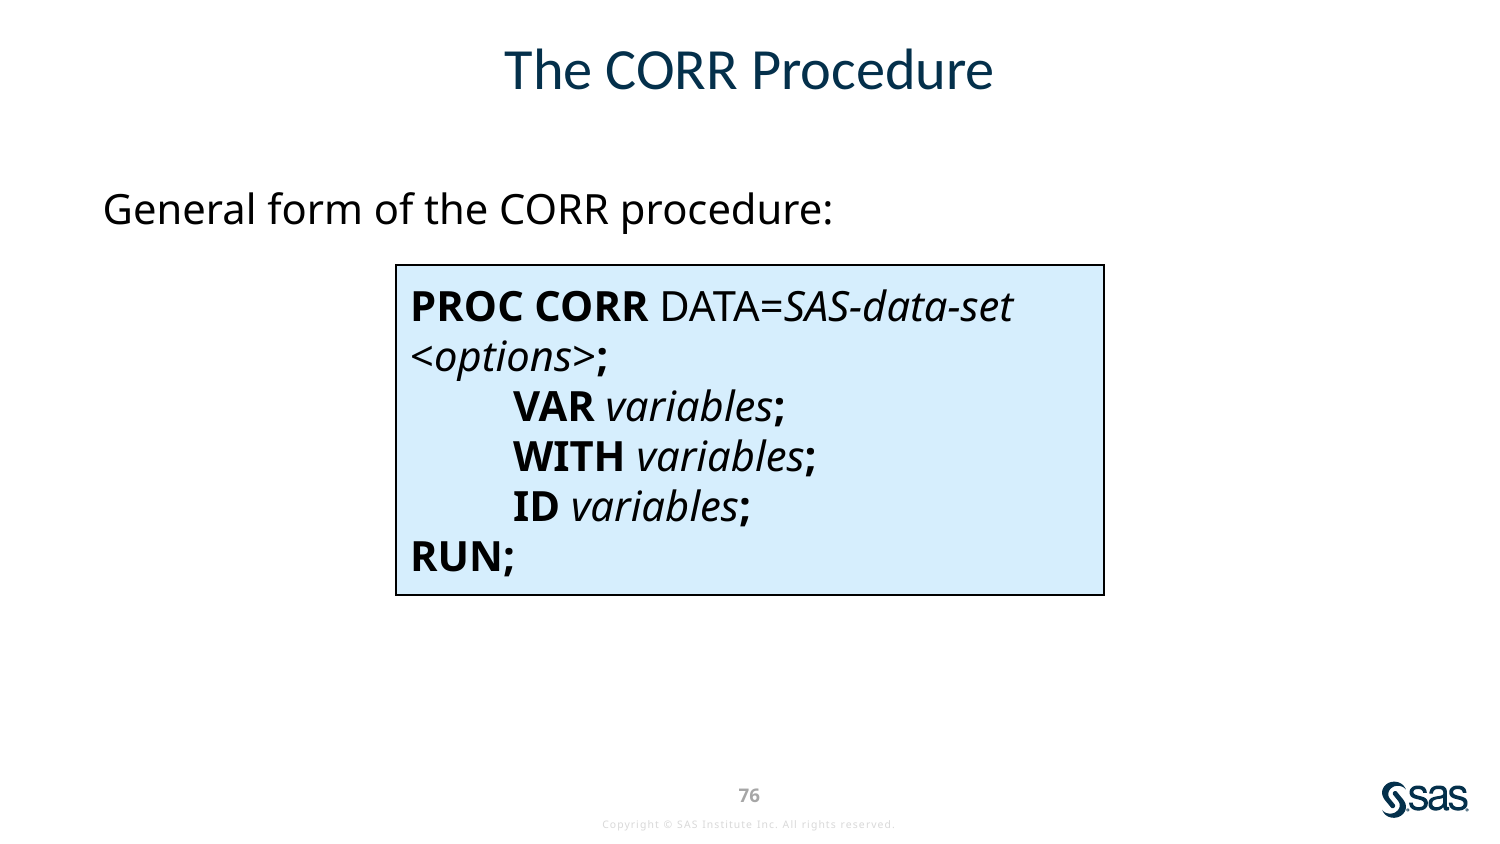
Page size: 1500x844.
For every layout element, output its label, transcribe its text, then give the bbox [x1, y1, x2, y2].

list General form of the CORR procedure: [102, 182, 1398, 780]
title The CORR Procedure [102, 31, 1398, 107]
text_box PROC CORR DATA=SAS-data-set <options>; VAR variables; WITH variables; ID variables; RUN; [395, 265, 1105, 595]
